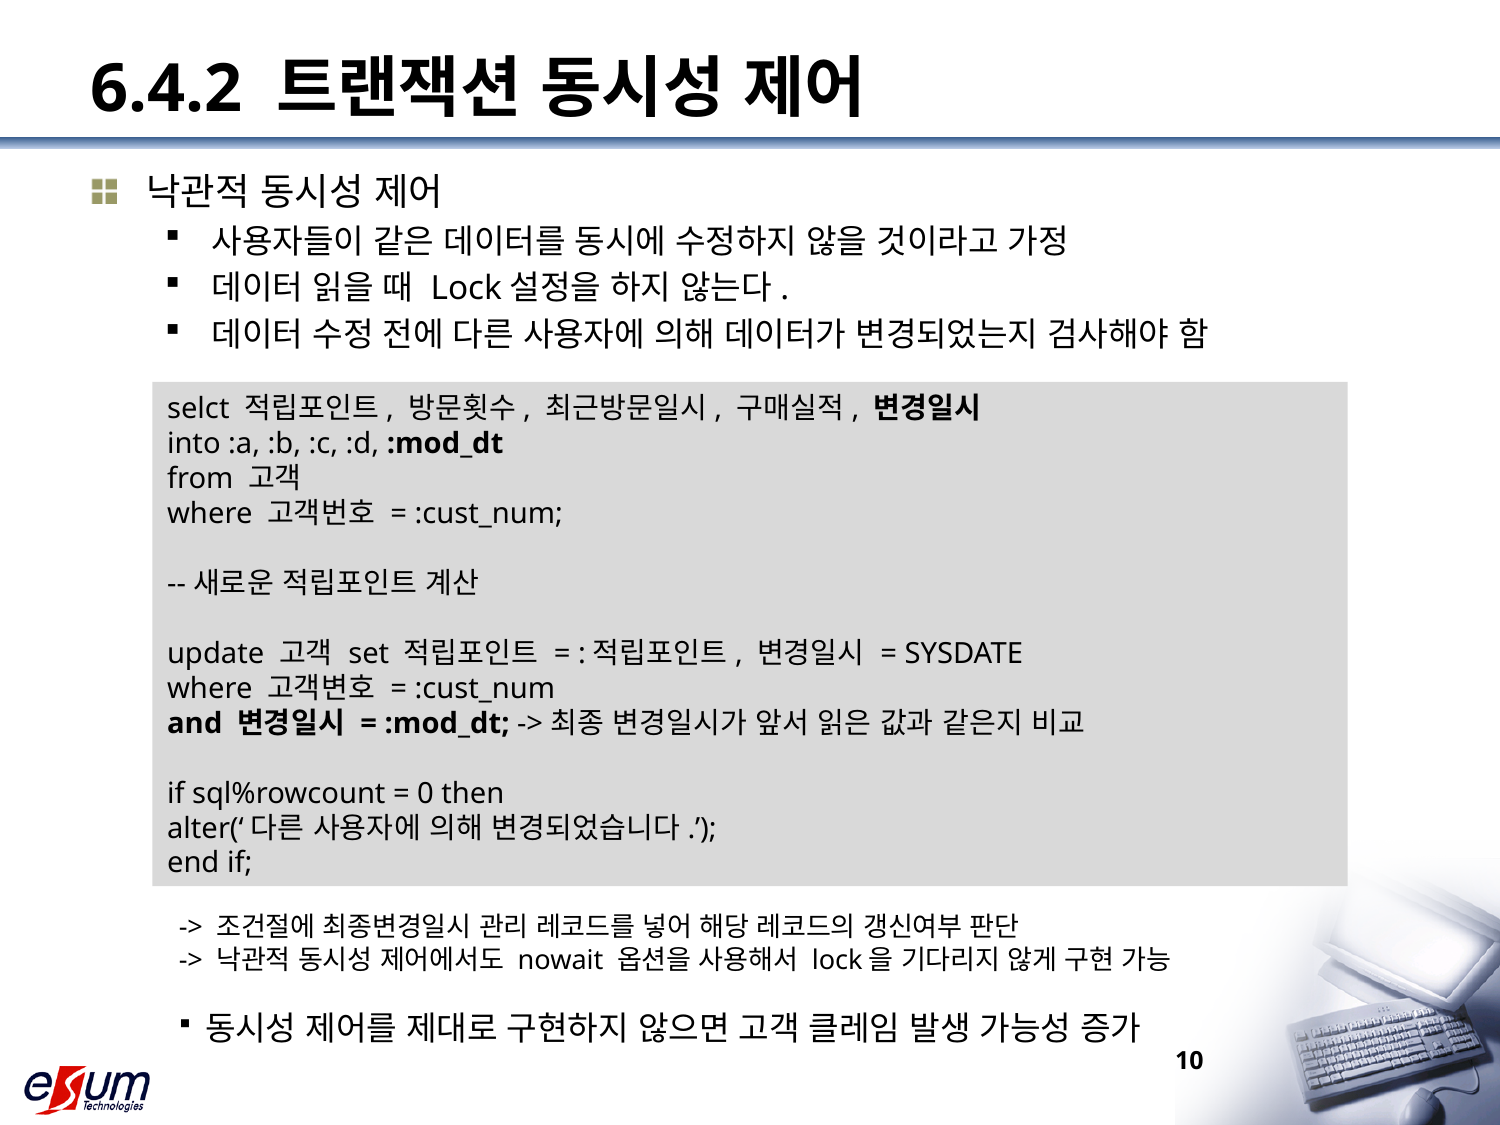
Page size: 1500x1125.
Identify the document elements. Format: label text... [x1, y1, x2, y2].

picture [1175, 840, 1500, 1125]
list 낙관적 동시성 제어 사용자들이 같은 데이터를 동시에 수정하지 않을 것이라고 가정 데이터 읽을 때 Lock설정을 하지 않는다. 데이터 수정 전에 다른 사용자에 의해 데이터가 변경되었는지 검사해야 함 [75, 160, 1425, 1005]
text_box -> 조건절에 최종변경일시 관리 레코드를 넣어 해당 레코드의 갱신여부 판단 -> 낙관적 동시성 제어에서도 nowait 옵션을 사용해서 lock을 기다리지 않게 구현 가능 동시성 제어를 제대로 구현하지 않으면 고객 클레임 발생 가능성 증가 [164, 902, 1301, 1055]
title 6.4.2 트랜잭션 동시성 제어 [75, 45, 1425, 126]
slide_number 10 [1125, 1031, 1219, 1092]
picture [24, 1066, 150, 1115]
text_box selct 적립포인트, 방문횟수, 최근방문일시, 구매실적, 변경일시 into :a, :b, :c, :d, :mod_dt from 고객 where 고객번호 = :cust_num; --새로운 적립포인트 계산 update 고객 set 적립포인트 = :적립포인트, 변경일시 = SYSDATE where 고객변호 = :cust_num and 변경일시 = :mod_dt; ->최종 변경일시가 앞서 읽은 값과 같은지 비교 if sql%rowcount = 0 then alter(‘다른 사용자에 의해 변경되었습니다.’); end if; [152, 381, 1348, 887]
picture [90, 177, 117, 204]
